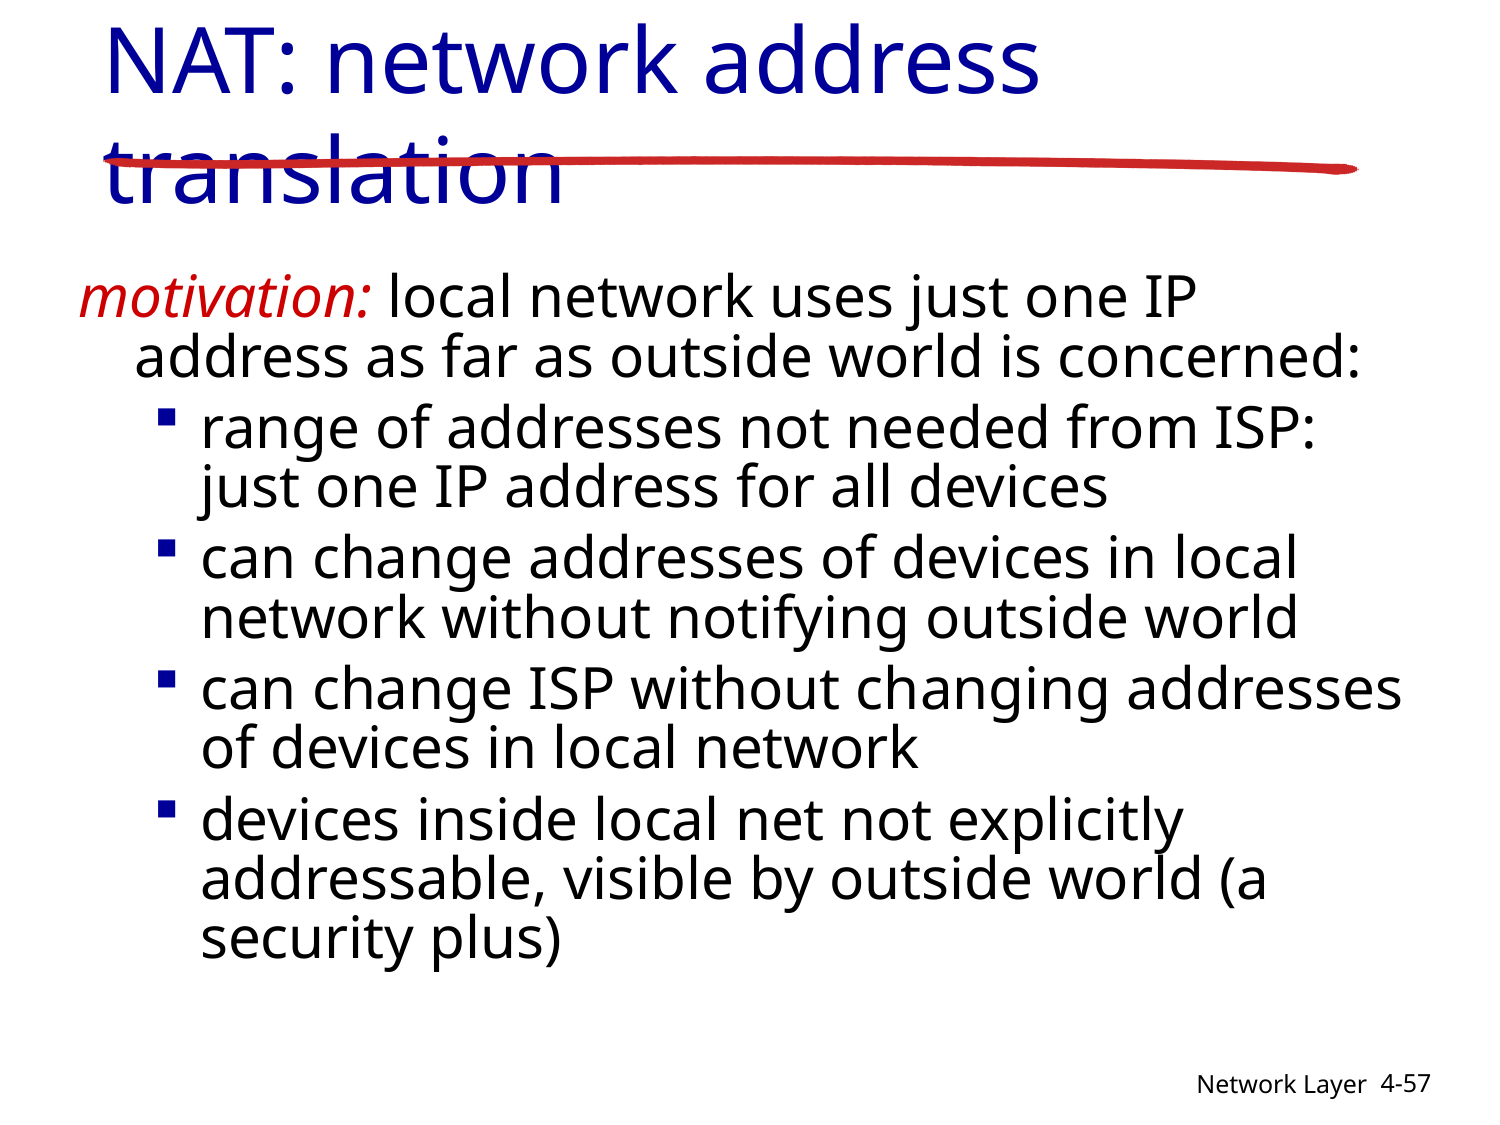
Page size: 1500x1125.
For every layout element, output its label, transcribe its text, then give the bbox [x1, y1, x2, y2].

title NAT: network address translation [87, 37, 1415, 187]
picture [97, 151, 1373, 180]
slide_number 4-57 [1365, 1059, 1477, 1106]
list motivation: local network uses just one IP address as far as outside world is concerned: range of addresses not needed from ISP: just one IP address for all devices can change addresses of devices in local network without notifying outside world can change ISP without changing addresses of devices in local network devices inside local net not explicitly addressable, visible by outside world (a security plus) [63, 262, 1445, 1025]
footer Network Layer [907, 1060, 1383, 1109]
